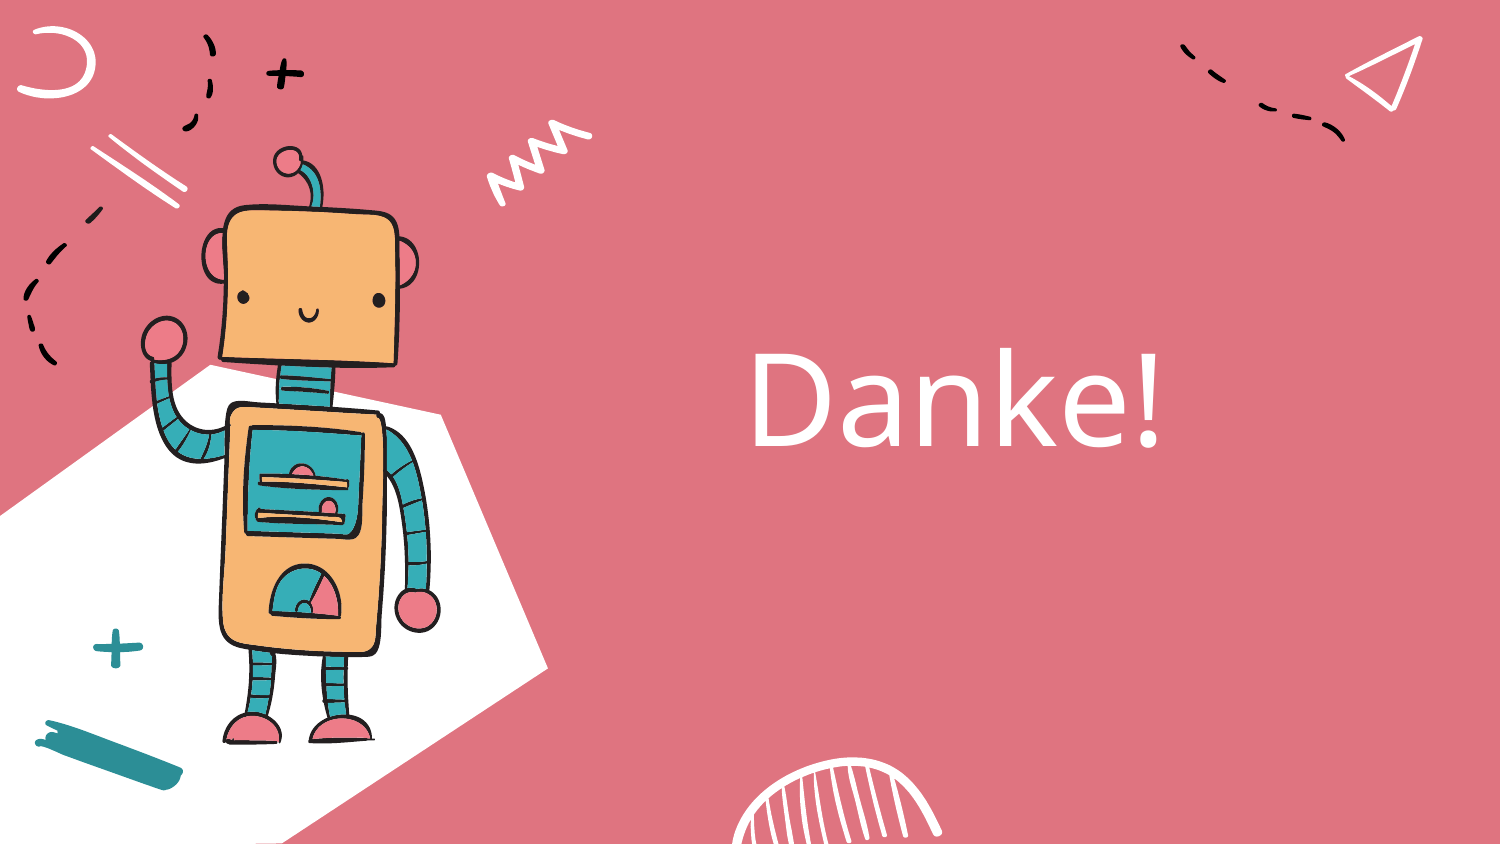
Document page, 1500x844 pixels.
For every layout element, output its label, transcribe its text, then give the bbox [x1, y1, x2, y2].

text_box [1322, 122, 1345, 142]
title Danke! [699, 351, 1182, 488]
text_box [1292, 113, 1312, 121]
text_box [140, 145, 441, 745]
